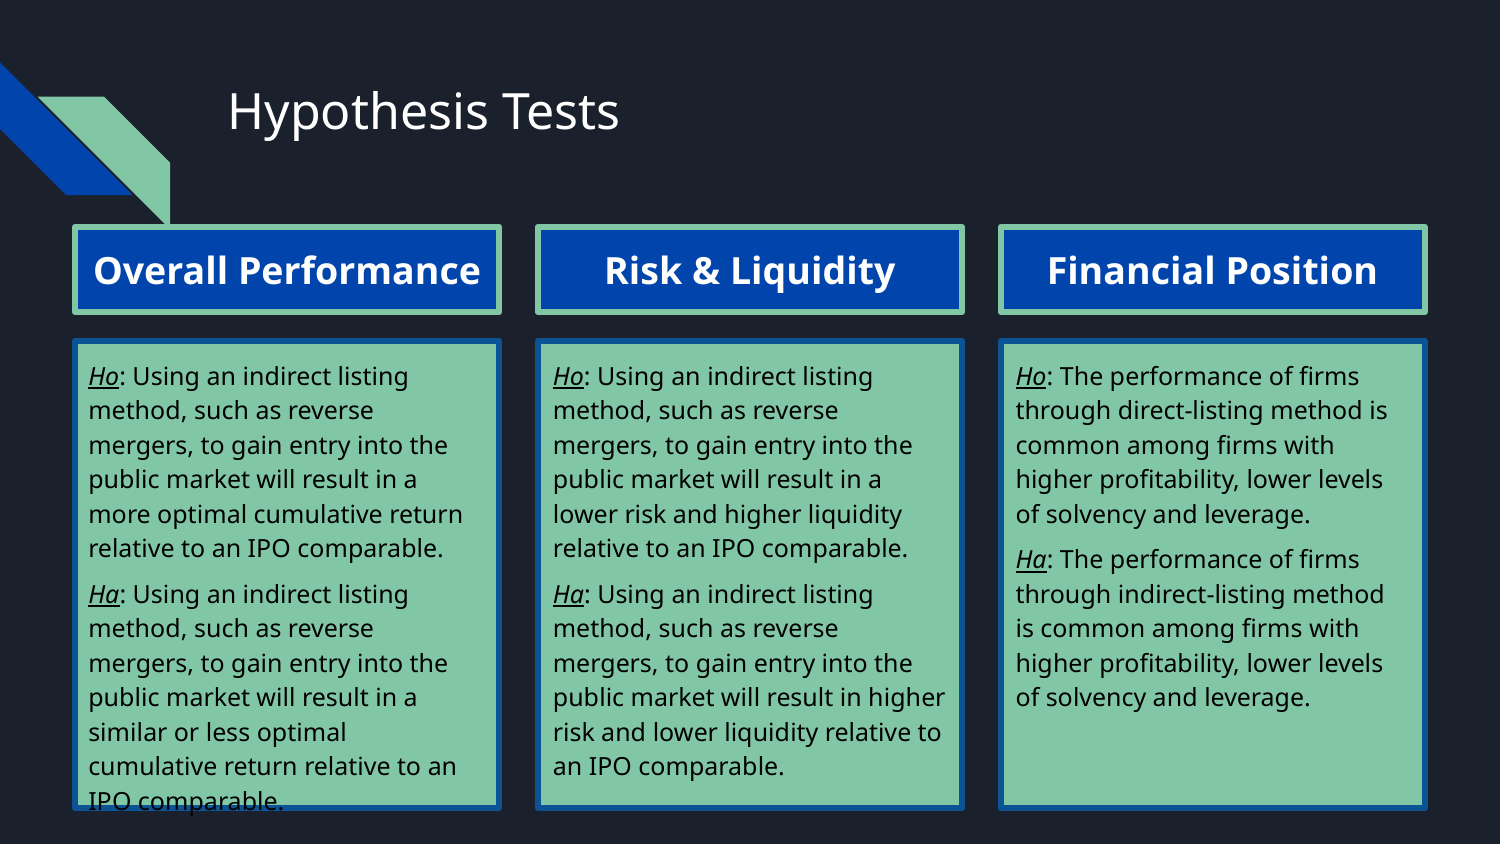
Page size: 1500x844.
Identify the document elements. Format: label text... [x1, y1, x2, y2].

text_box Overall Performance [75, 227, 500, 313]
text_box Risk & Liquidity [537, 227, 962, 313]
text_box Financial Position [1000, 227, 1425, 313]
text_box Ho: Using an indirect listing method, such as reverse mergers, to gain entry into the public market will result in a more optimal cumulative return relative to an IPO comparable. Ha: Using an indirect listing method, such as reverse mergers, to gain entry into the public market will result in a similar or less optimal cumulative return relative to an IPO comparable. [73, 340, 498, 809]
text_box Ho: The performance of firms through direct-listing method is common among firms with higher profitability, lower levels of solvency and leverage. Ha: The performance of firms through indirect-listing method is common among firms with higher profitability, lower levels of solvency and leverage. [1000, 340, 1425, 809]
text_box Ho: Using an indirect listing method, such as reverse mergers, to gain entry into the public market will result in a lower risk and higher liquidity relative to an IPO comparable. Ha: Using an indirect listing method, such as reverse mergers, to gain entry into the public market will result in higher risk and lower liquidity relative to an IPO comparable. [537, 340, 963, 809]
title Hypothesis Tests [212, 64, 1368, 215]
